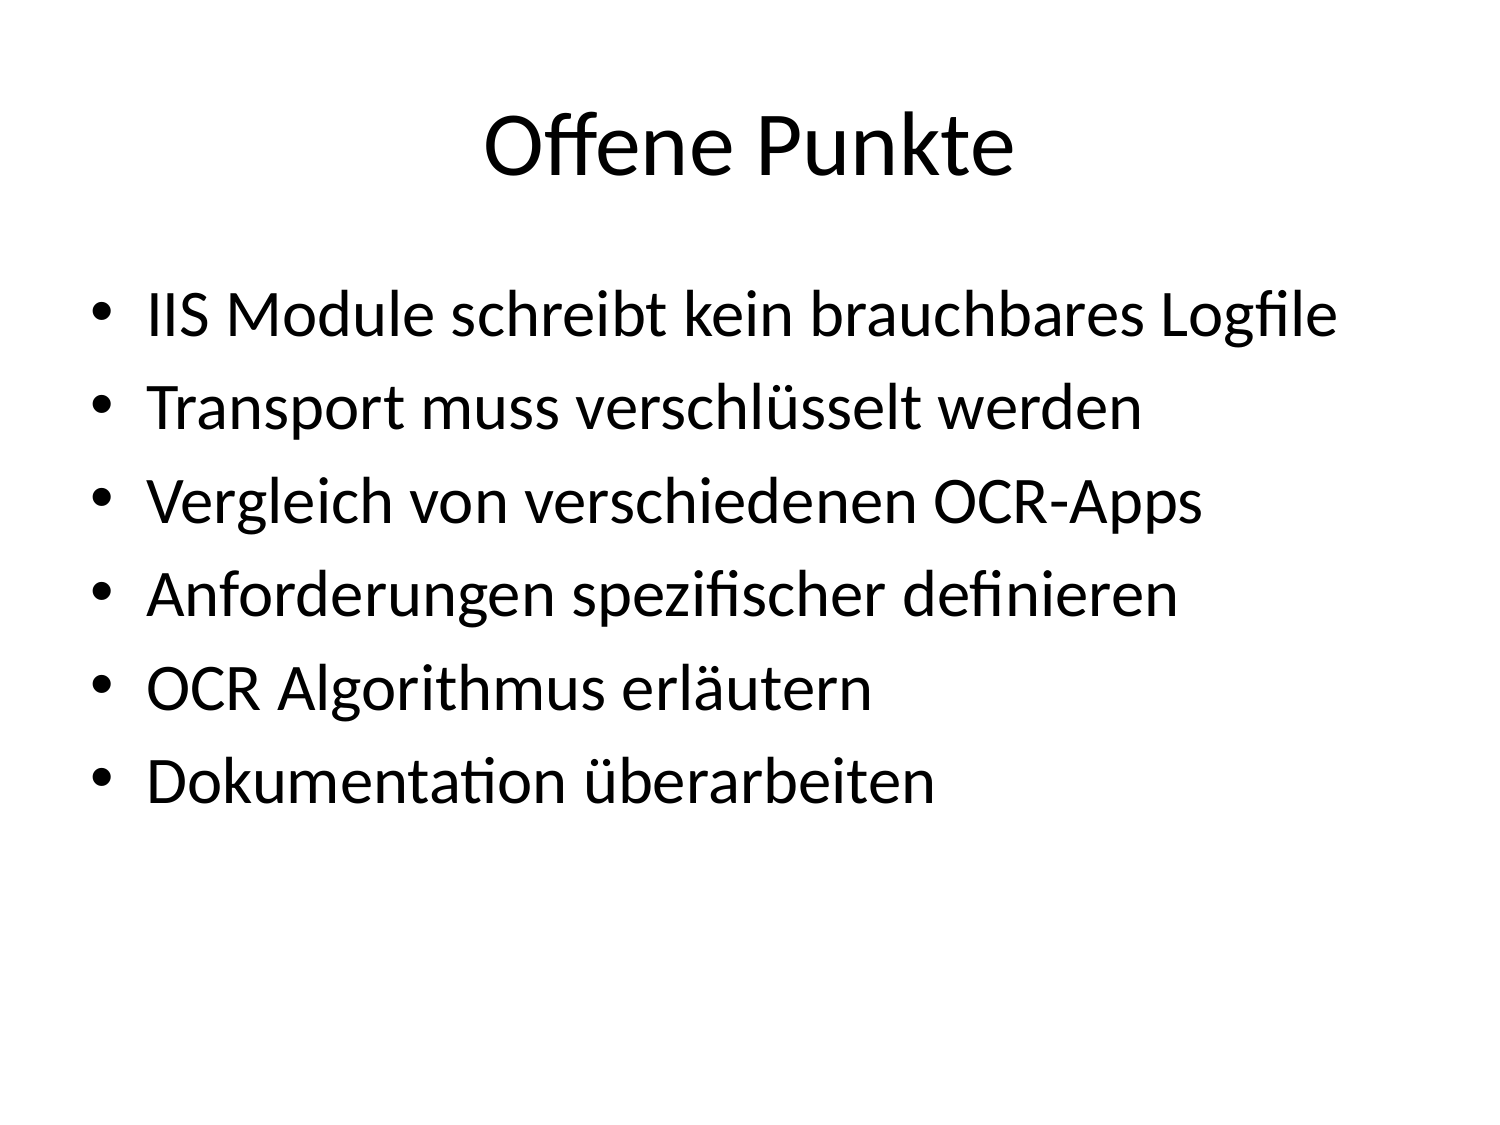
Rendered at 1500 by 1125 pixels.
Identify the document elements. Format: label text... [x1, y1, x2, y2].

title Offene Punkte [75, 45, 1425, 233]
list IIS Module schreibt kein brauchbares Logfile Transport muss verschlüsselt werden Vergleich von verschiedenen OCR-Apps Anforderungen spezifischer definieren OCR Algorithmus erläutern Dokumentation überarbeiten [75, 262, 1425, 1005]
